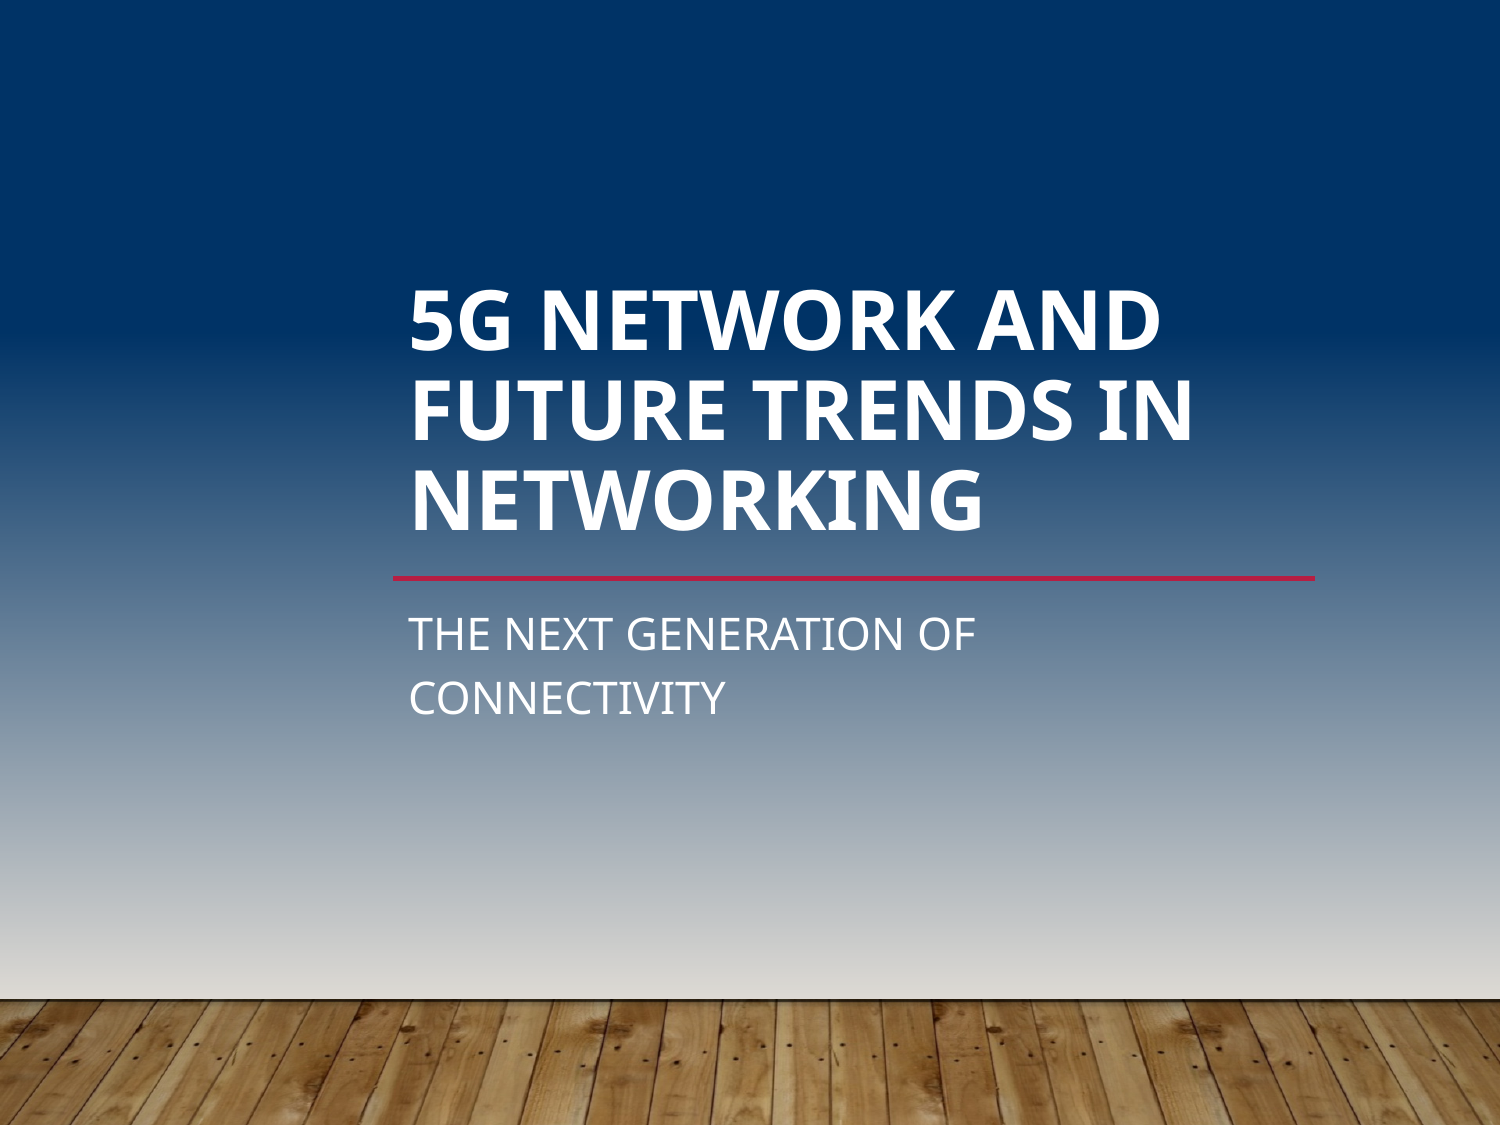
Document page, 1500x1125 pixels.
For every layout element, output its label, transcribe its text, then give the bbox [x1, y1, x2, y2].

subtitle The Next Generation of Connectivity [393, 579, 1315, 740]
picture [0, 999, 1500, 1125]
title 5G Network and Future Trends in Networking [393, 131, 1315, 549]
